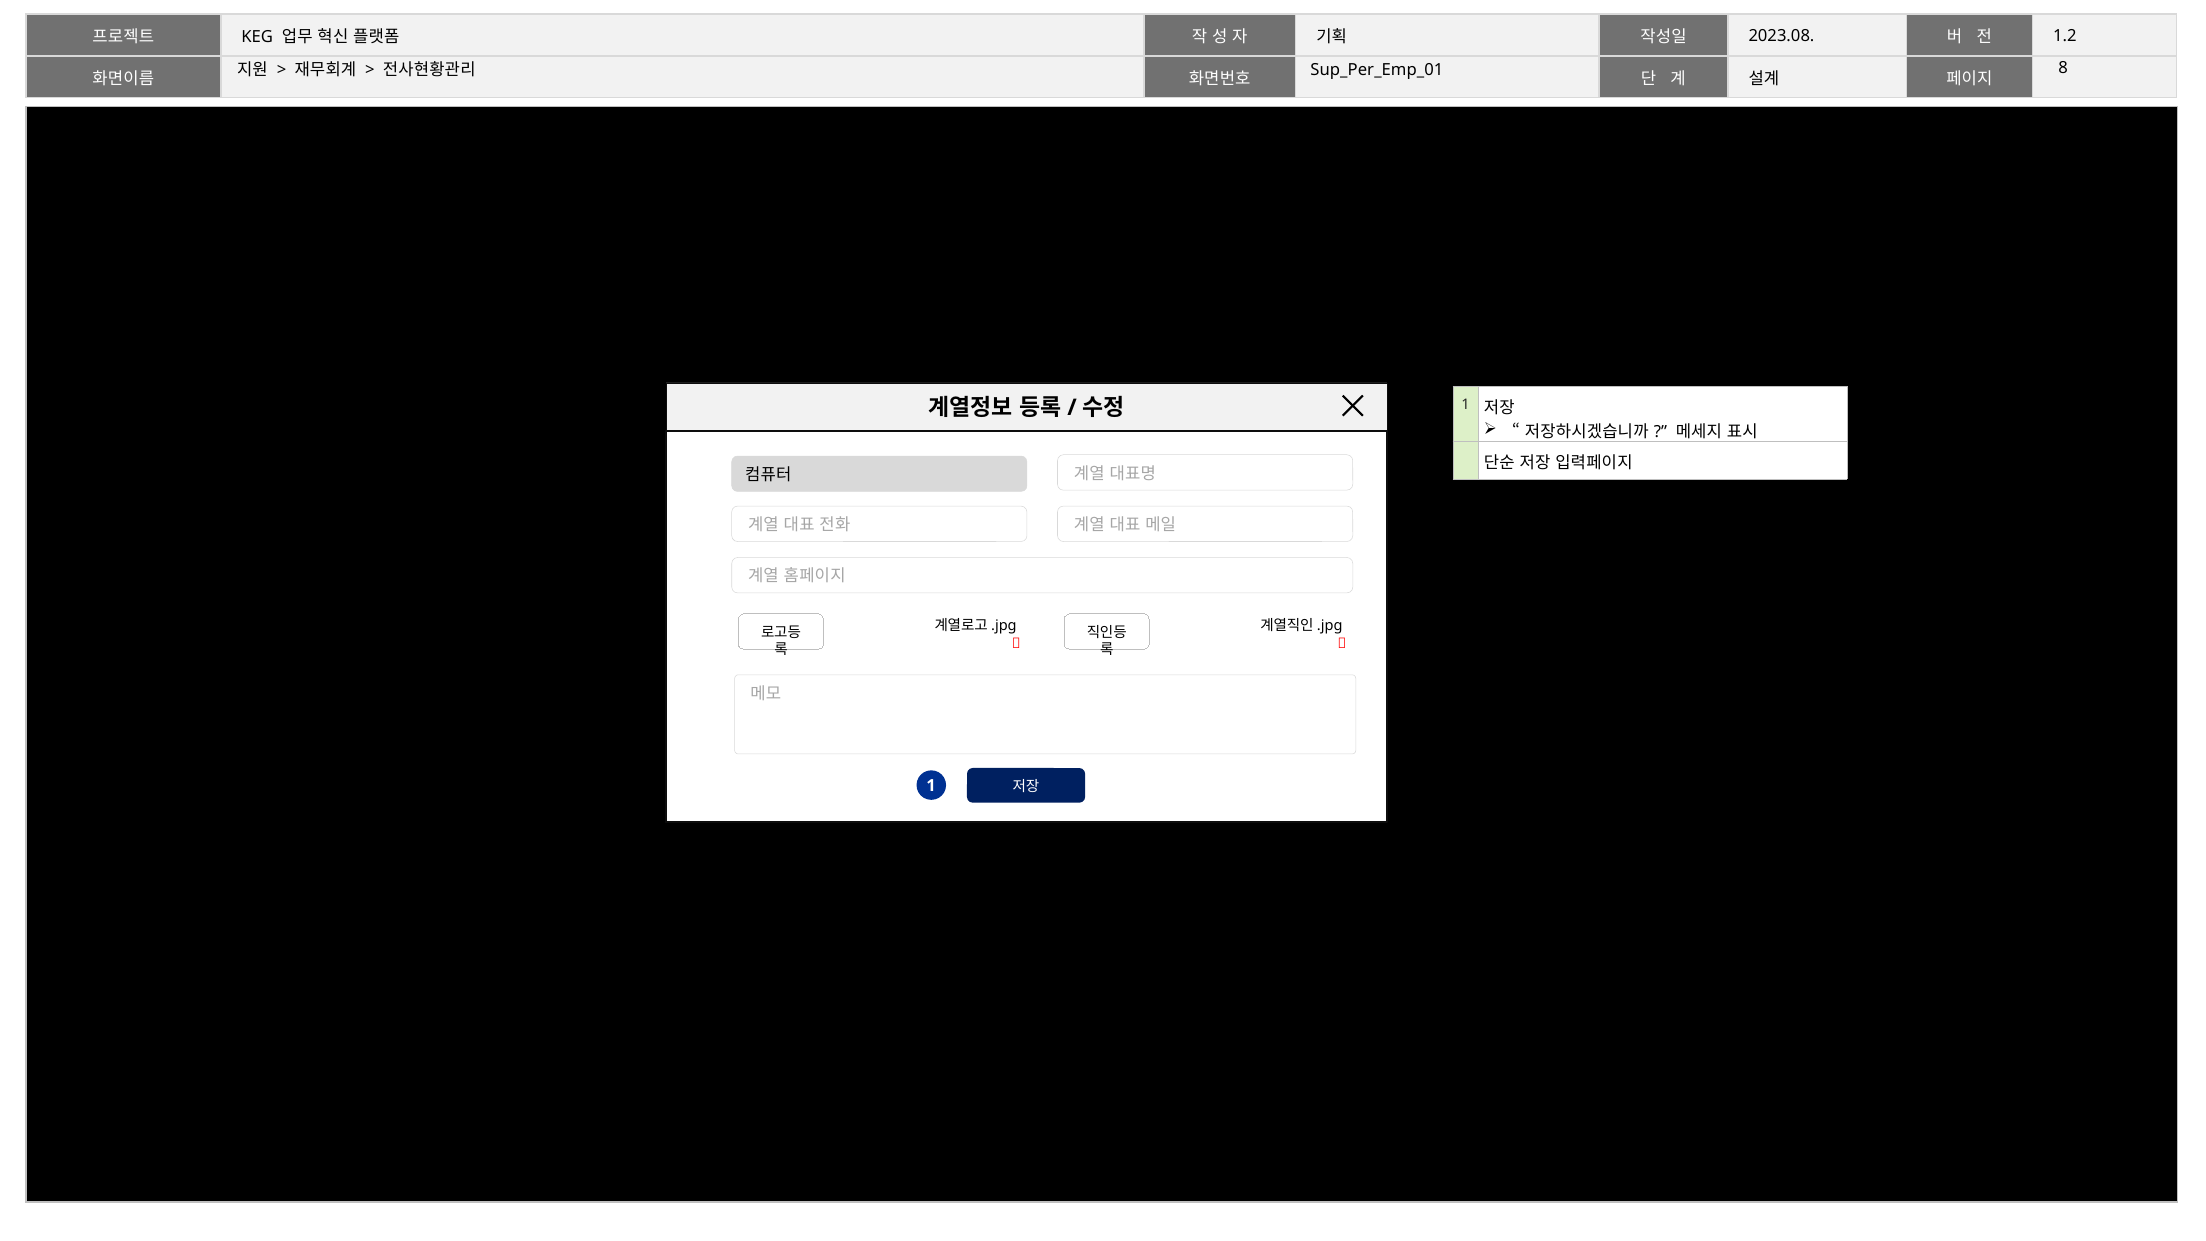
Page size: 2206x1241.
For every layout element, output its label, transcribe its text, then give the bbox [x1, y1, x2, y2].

text_box 계열로고.jpg  [921, 615, 1023, 652]
text_box 1 [916, 770, 947, 800]
text_box 계열직인.jpg  [1246, 615, 1349, 652]
slide_number 7 [2043, 56, 2152, 80]
text_box 컴퓨터 [731, 456, 1027, 492]
table_header 1 [1454, 387, 1478, 441]
text_box 계열 홈페이지 [731, 557, 1353, 593]
text_box 계열 대표 메일 [1057, 506, 1353, 542]
text_box 메모 [734, 674, 1356, 754]
text_box 저장 [964, 765, 1088, 805]
text_box [665, 432, 1387, 823]
list Sup_Per_Emp_01 [1295, 56, 1592, 81]
text_box 계열정보 등록/수정 [664, 381, 1389, 432]
title 지원 > 재무회계 > 전사현황관리 [220, 56, 799, 81]
text_box 로고등록 [738, 613, 824, 650]
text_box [1342, 395, 1364, 416]
table_cell 단순 저장 입력페이지 [1479, 442, 1847, 479]
text_box 계열 대표 전화 [731, 506, 1027, 542]
table_cell [1454, 442, 1478, 479]
text_box 계열 대표명 [1057, 454, 1353, 491]
table_header 저장 “저장하시겠습니까?” 메세지 표시 [1479, 387, 1847, 441]
text_box 직인등록 [1064, 613, 1150, 650]
